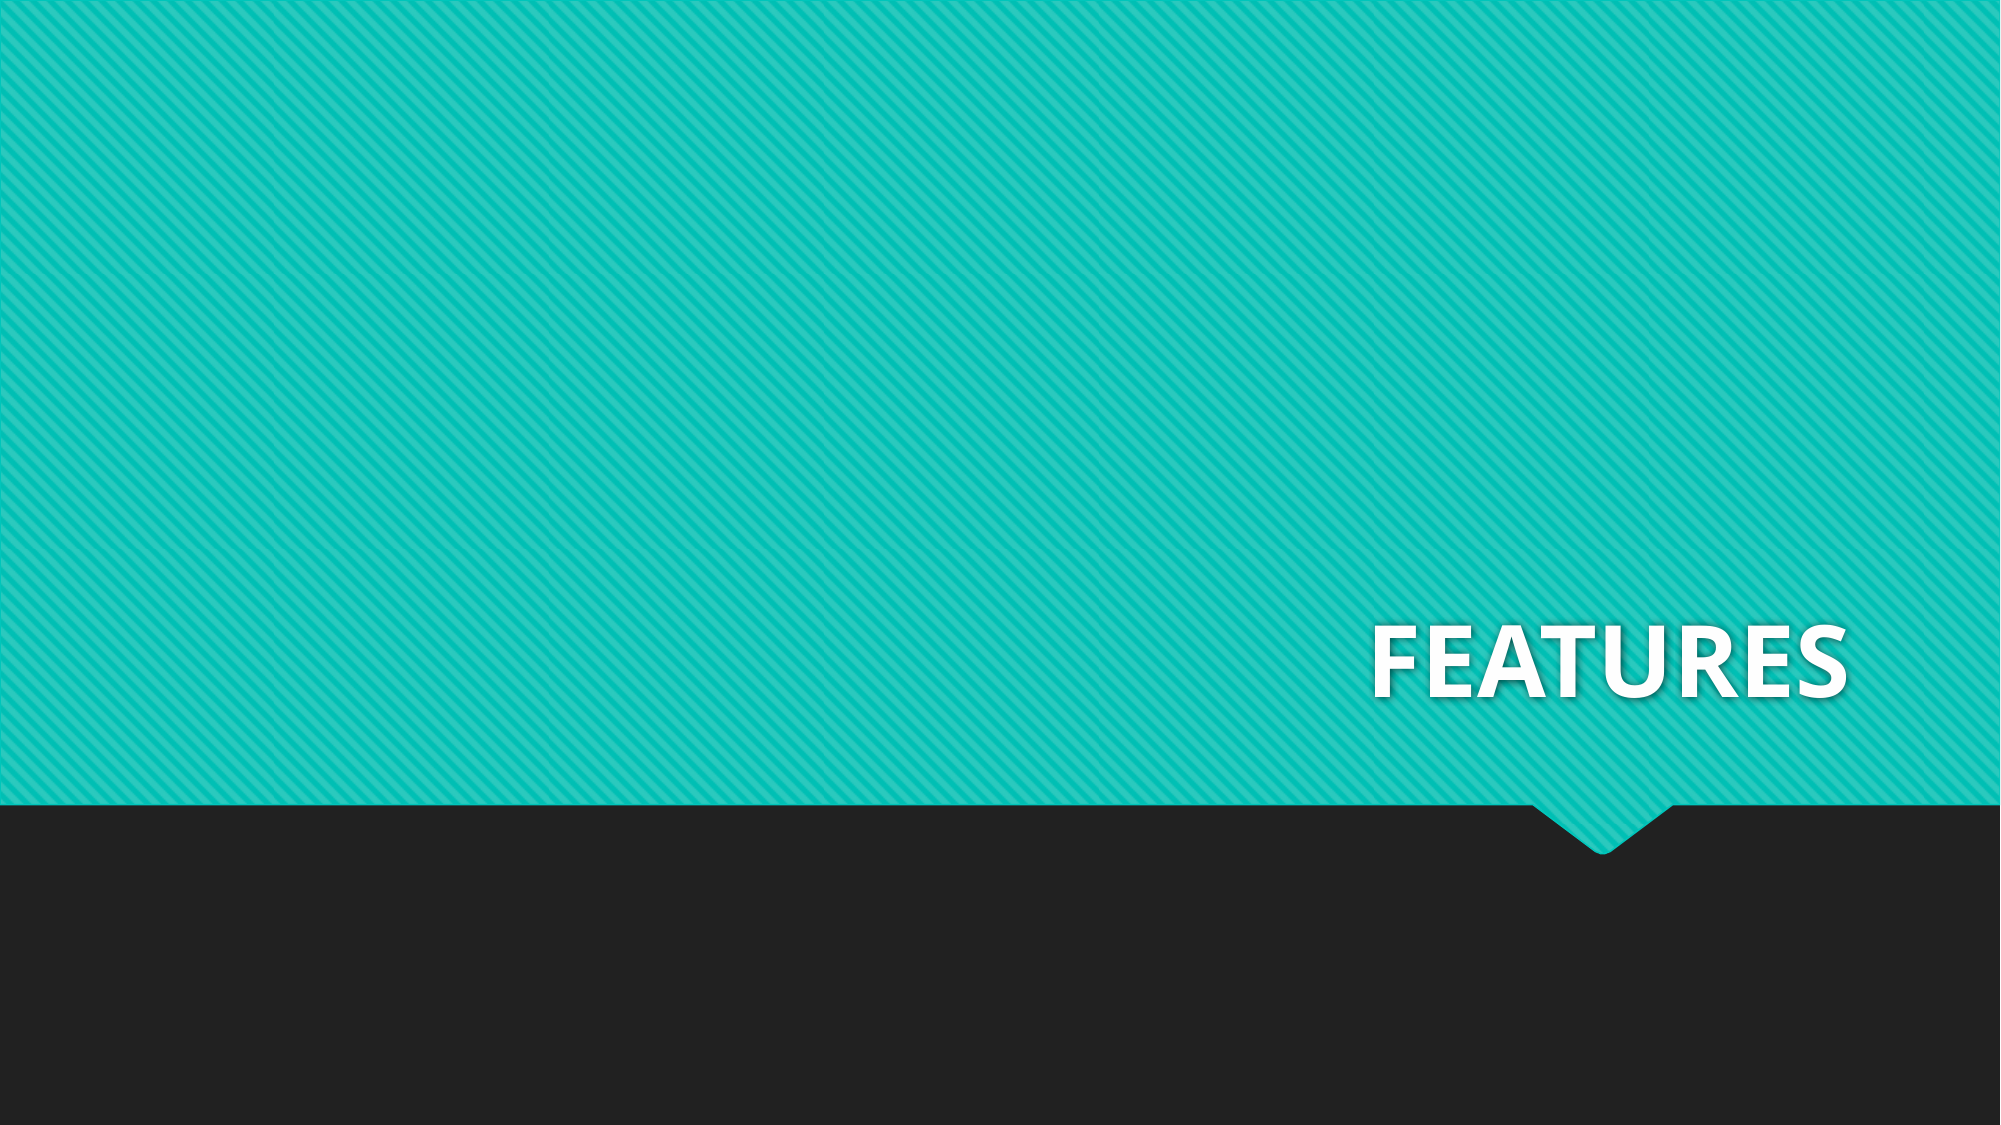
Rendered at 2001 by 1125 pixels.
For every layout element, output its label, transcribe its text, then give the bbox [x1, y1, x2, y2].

title FEATURES [132, 484, 1866, 726]
